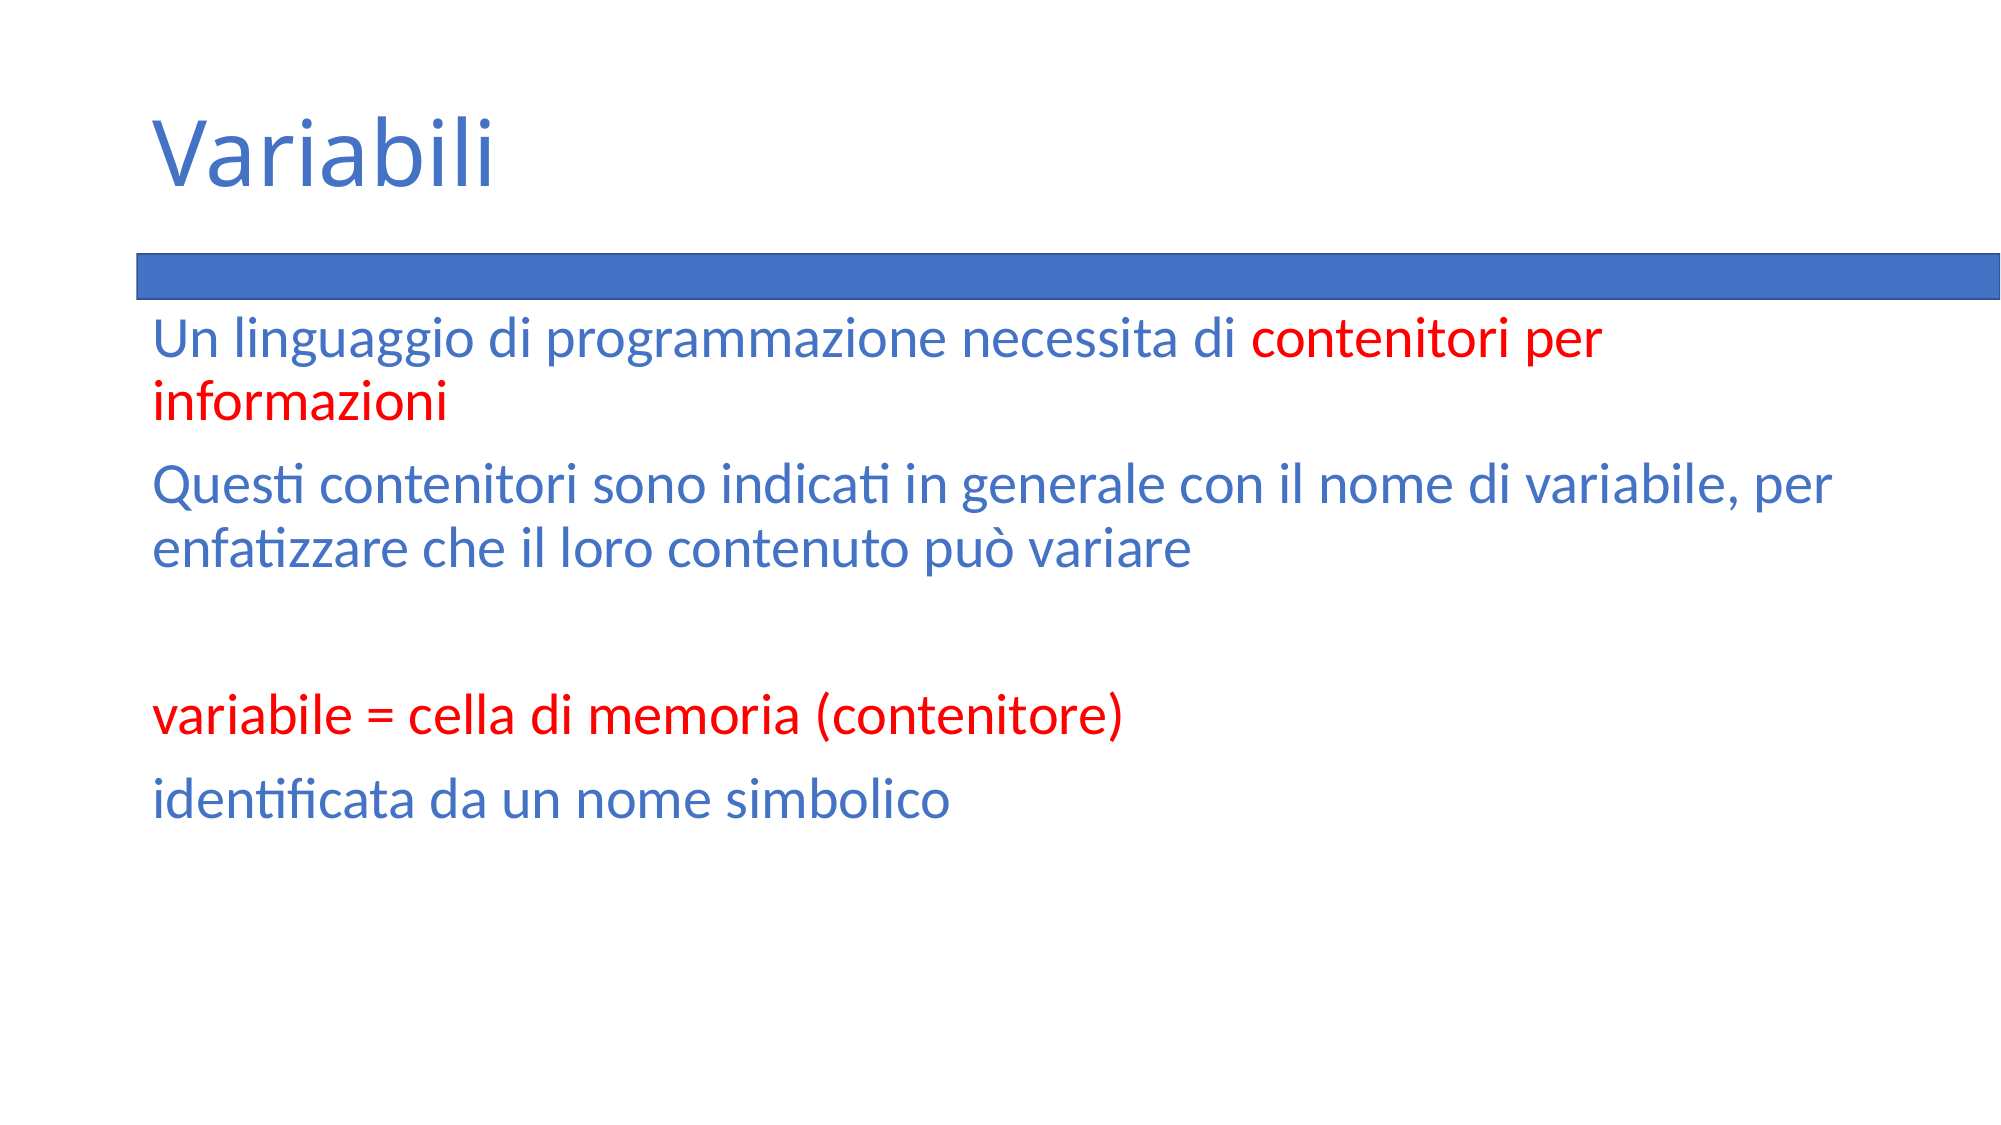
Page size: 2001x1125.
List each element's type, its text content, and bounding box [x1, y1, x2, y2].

title Variabili [137, 59, 1863, 255]
list Un linguaggio di programmazione necessita di contenitori per informazioni Questi contenitori sono indicati in generale con il nome di variabile, per enfatizzare che il loro contenuto può variare variabile = cella di memoria (contenitore) identificata da un nome simbolico [137, 299, 1863, 1014]
